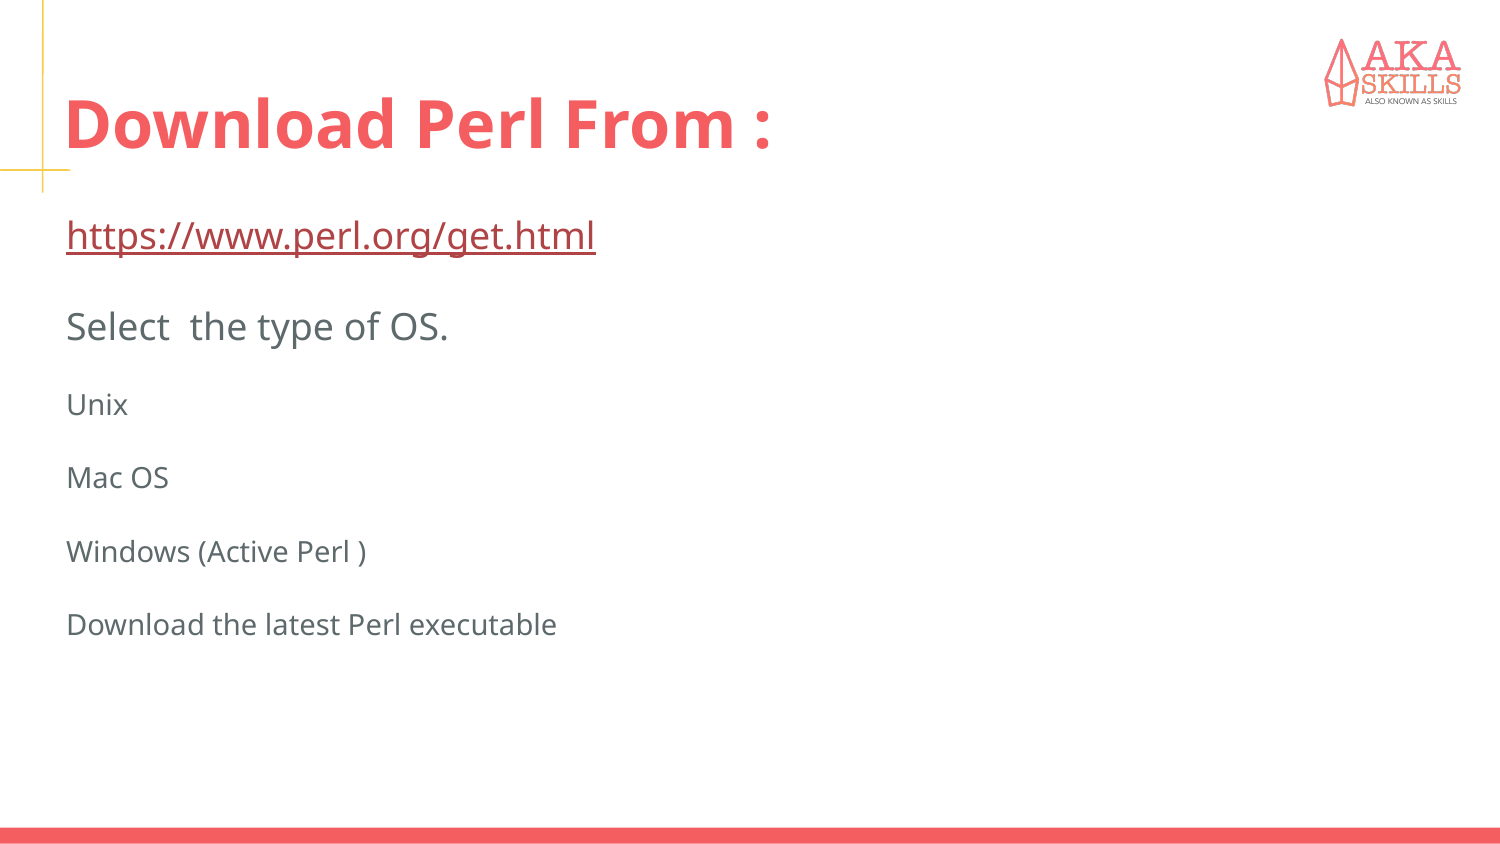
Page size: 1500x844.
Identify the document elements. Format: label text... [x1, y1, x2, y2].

picture [1320, 33, 1469, 114]
list https://www.perl.org/get.html Select the type of OS. Unix Mac OS Windows (Active Perl ) Download the latest Perl executable [51, 189, 1449, 750]
title Download Perl From : [48, 67, 1447, 170]
